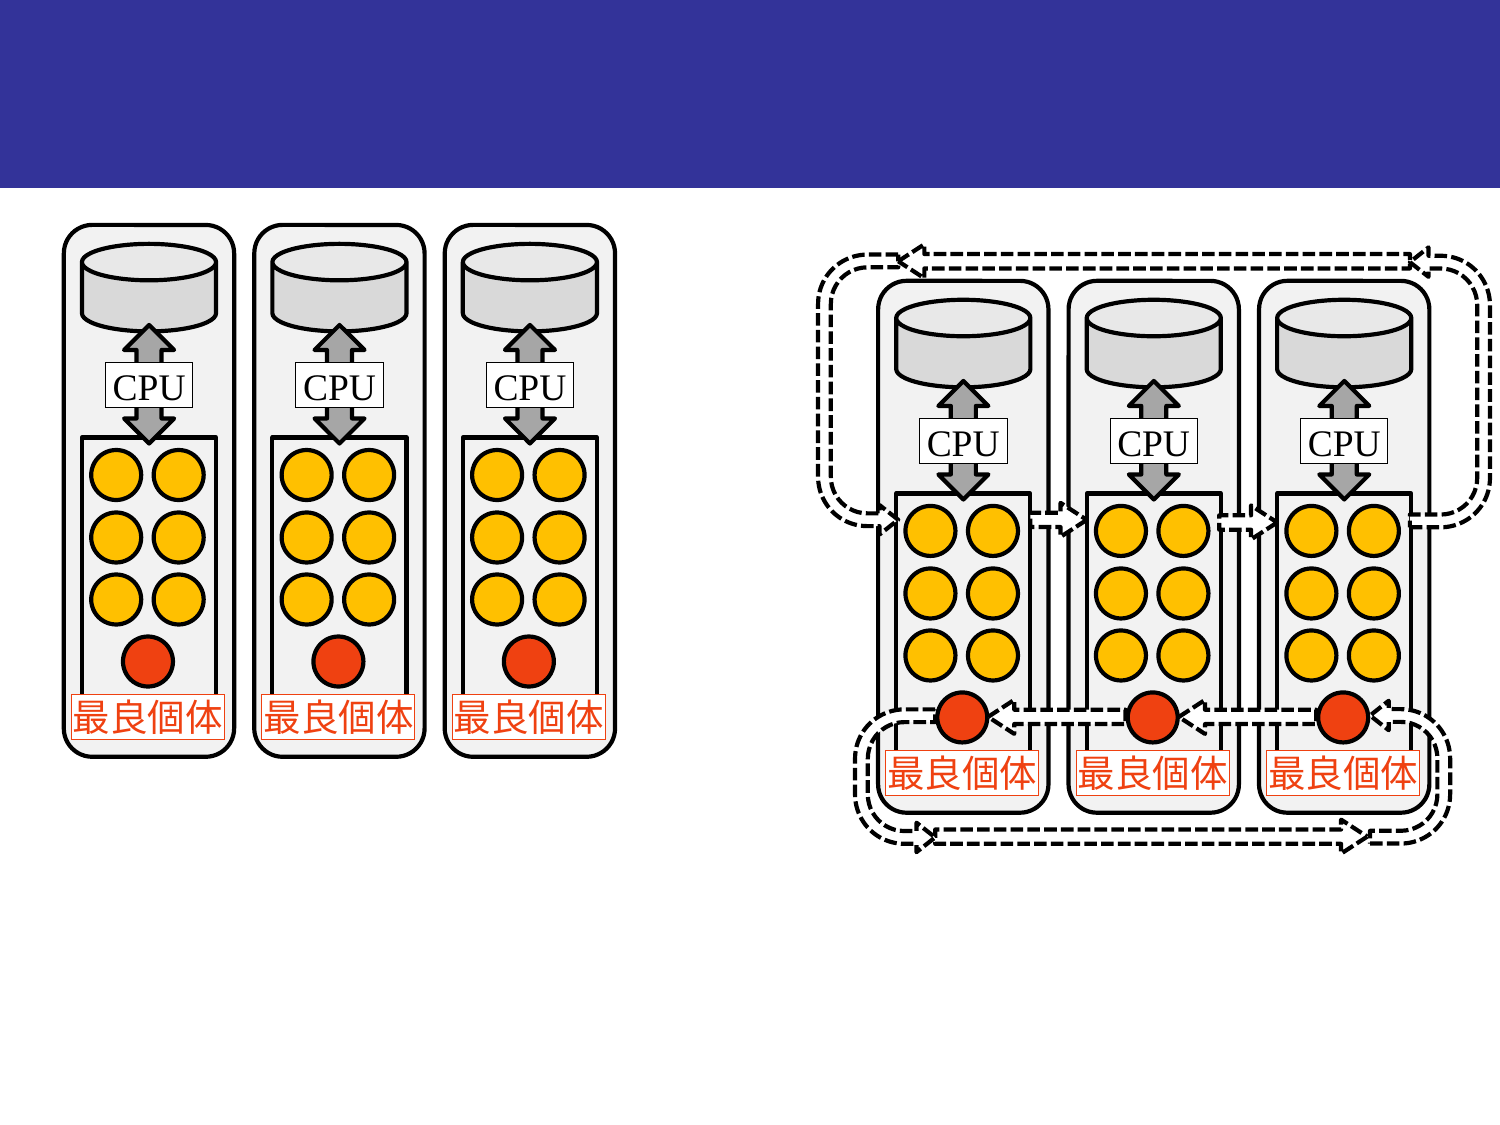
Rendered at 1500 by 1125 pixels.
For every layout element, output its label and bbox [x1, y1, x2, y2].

text_box [254, 224, 425, 757]
text_box [852, 720, 936, 855]
text_box [63, 224, 235, 757]
text_box [897, 243, 1413, 279]
text_box [1243, 503, 1253, 540]
text_box [877, 280, 1049, 813]
text_box [1052, 707, 1063, 727]
text_box [1367, 719, 1453, 846]
text_box [1068, 280, 1240, 813]
text_box [1243, 707, 1253, 727]
text_box [933, 821, 1368, 855]
text_box [1407, 245, 1493, 530]
text_box [1258, 280, 1430, 813]
text_box [444, 224, 616, 757]
text_box [815, 252, 901, 529]
text_box [1052, 501, 1063, 538]
